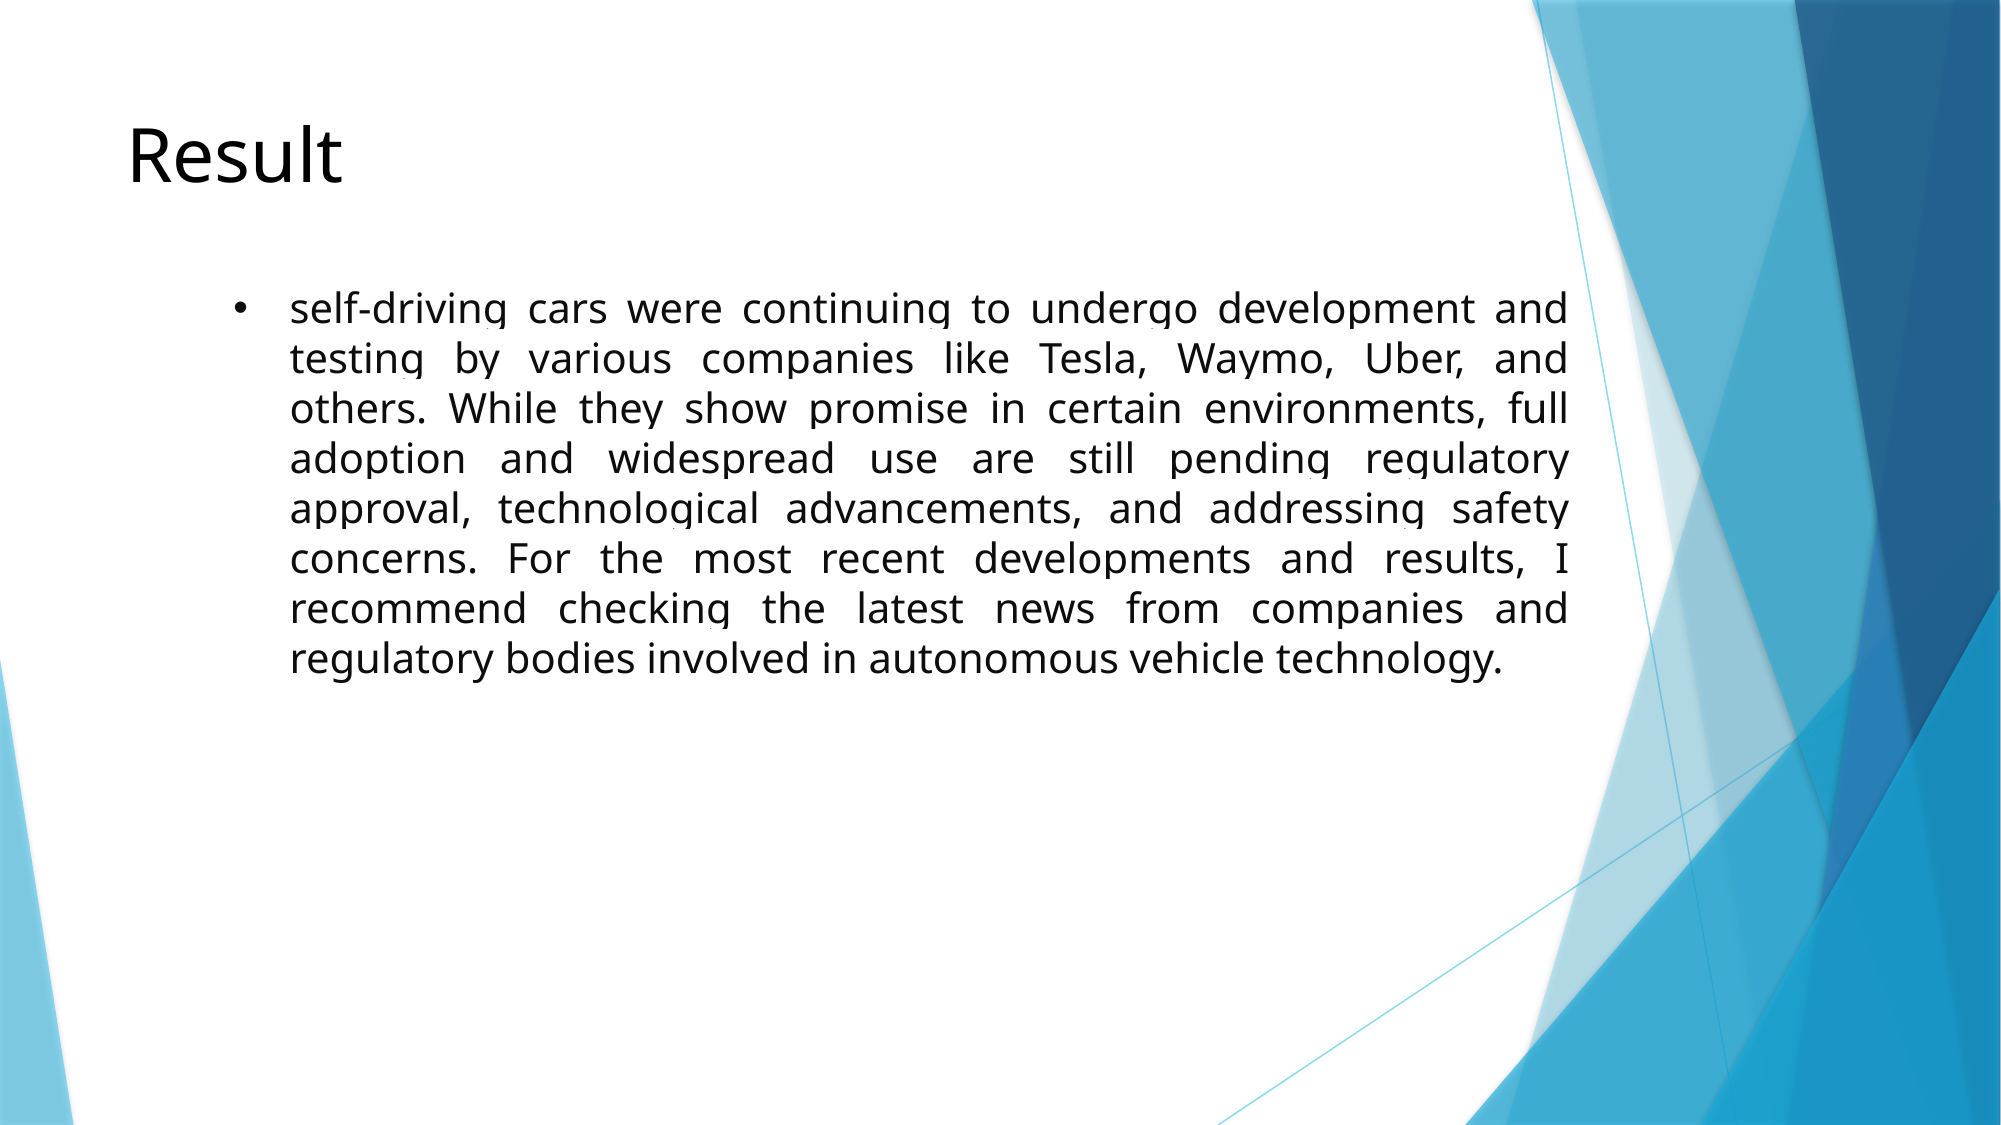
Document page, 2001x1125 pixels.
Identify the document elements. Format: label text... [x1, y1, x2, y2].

text_box self-driving cars were continuing to undergo development and testing by various companies like Tesla, Waymo, Uber, and others. While they show promise in certain environments, full adoption and widespread use are still pending regulatory approval, technological advancements, and addressing safety concerns. For the most recent developments and results, I recommend checking the latest news from companies and regulatory bodies involved in autonomous vehicle technology. [218, 274, 1585, 690]
title Result [111, 99, 1522, 317]
